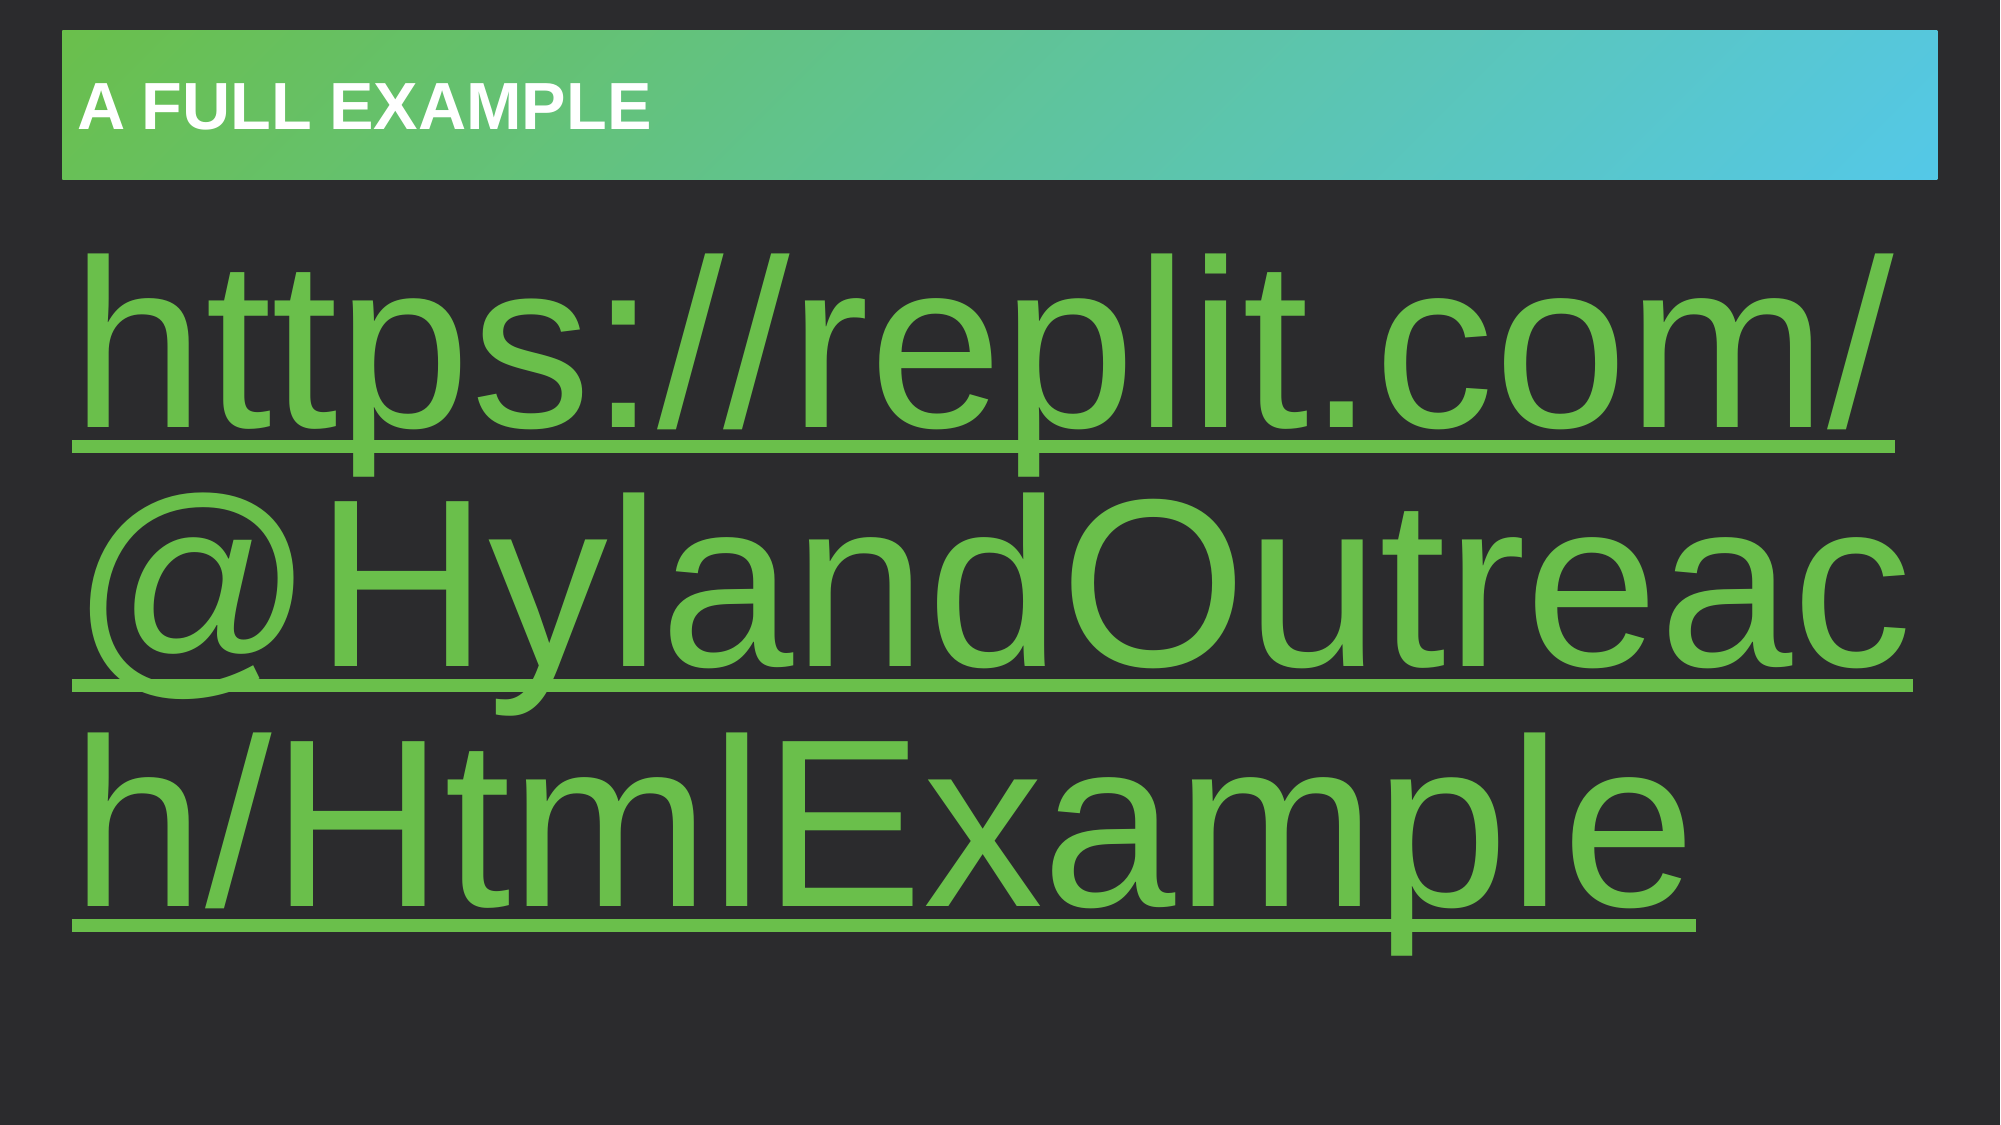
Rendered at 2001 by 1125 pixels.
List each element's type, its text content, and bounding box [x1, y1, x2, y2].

list https://replit.com/@HylandOutreach/HtmlExample [62, 187, 1938, 1050]
title A Full Example [62, 29, 1938, 180]
